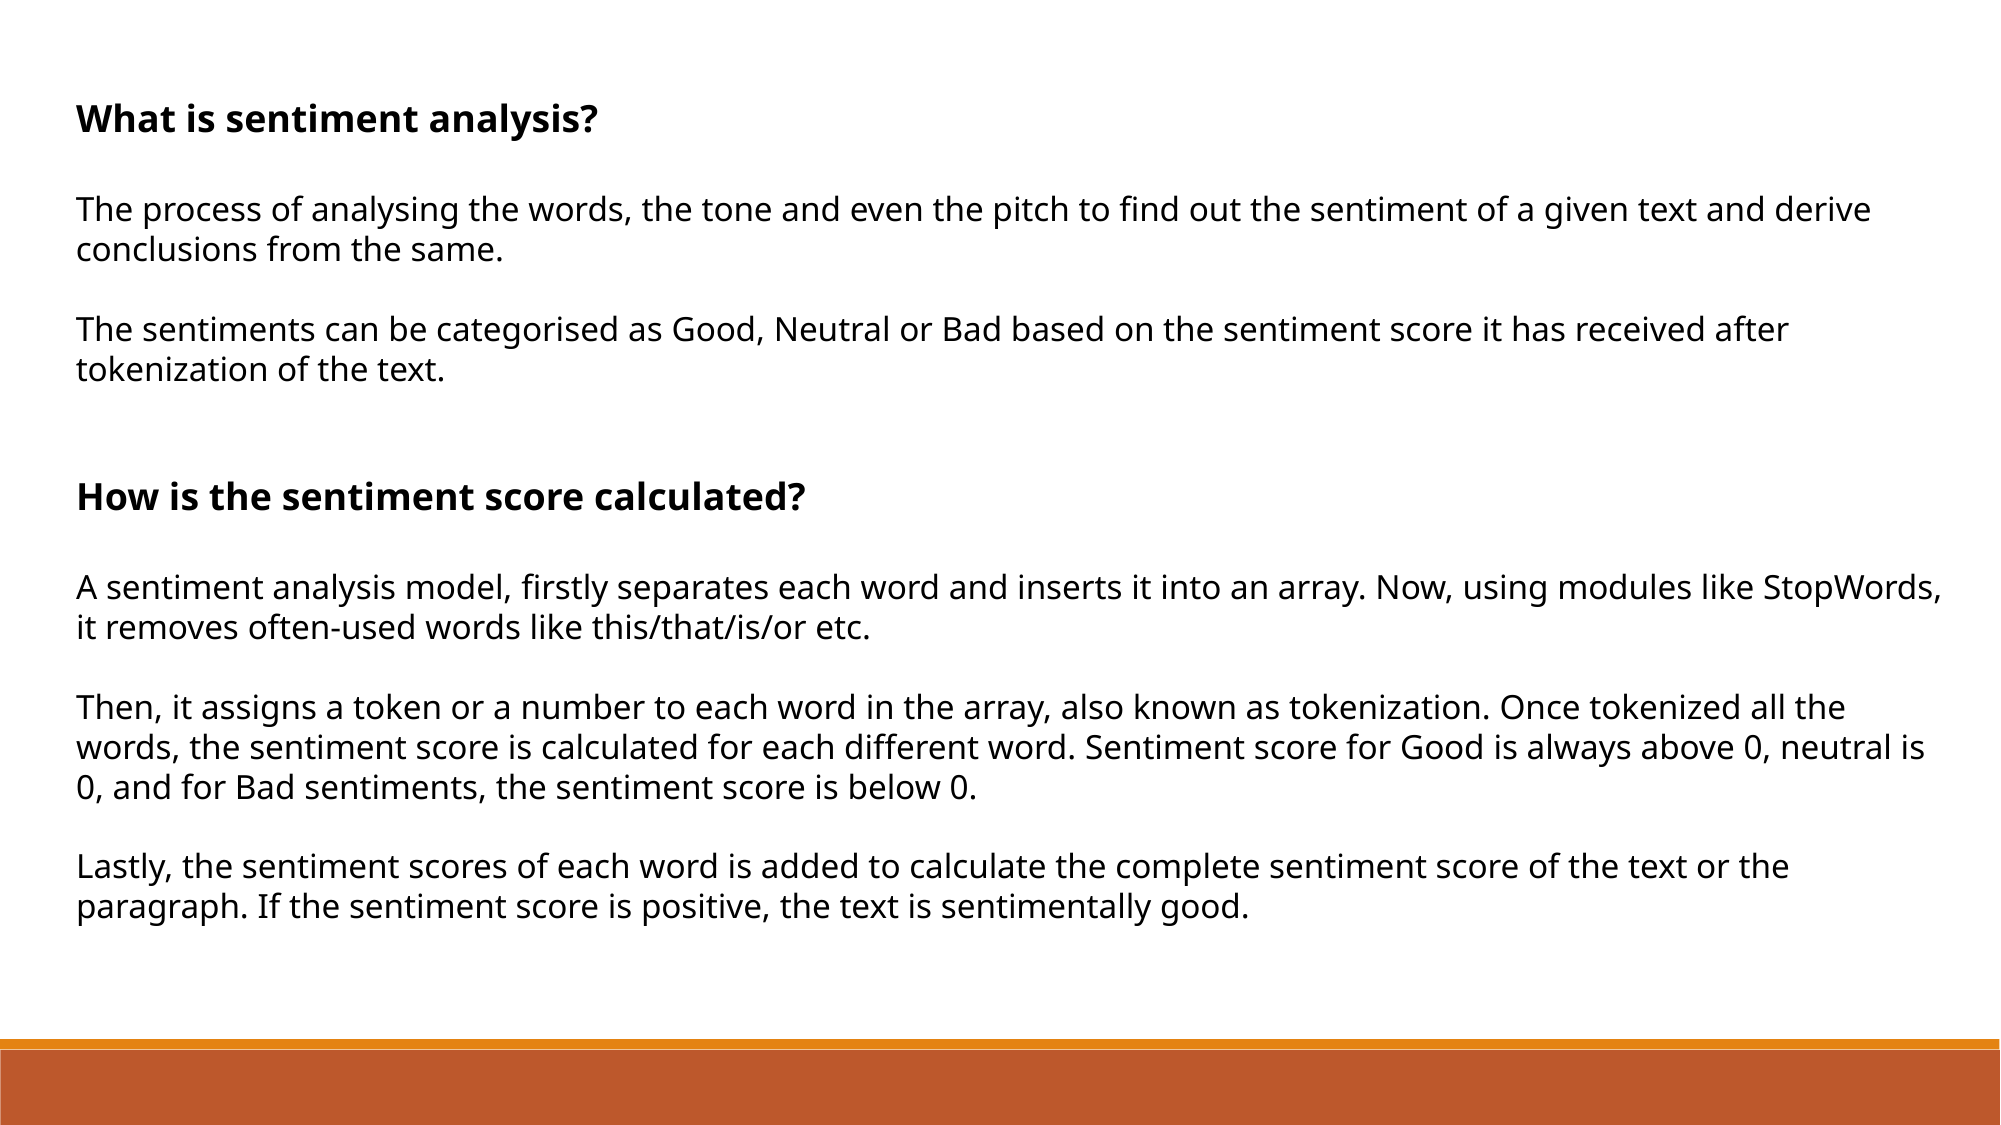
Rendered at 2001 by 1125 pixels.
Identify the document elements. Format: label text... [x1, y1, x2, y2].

text_box A sentiment analysis model, firstly separates each word and inserts it into an array. Now, using modules like StopWords, it removes often-used words like this/that/is/or etc. Then, it assigns a token or a number to each word in the array, also known as tokenization. Once tokenized all the words, the sentiment score is calculated for each different word. Sentiment score for Good is always above 0, neutral is 0, and for Bad sentiments, the sentiment score is below 0. Lastly, the sentiment scores of each word is added to calculate the complete sentiment score of the text or the paragraph. If the sentiment score is positive, the text is sentimentally good. [61, 558, 1969, 933]
text_box How is the sentiment score calculated? [61, 465, 1000, 525]
text_box What is sentiment analysis? [61, 87, 1000, 148]
text_box The process of analysing the words, the tone and even the pitch to find out the sentiment of a given text and derive conclusions from the same. The sentiments can be categorised as Good, Neutral or Bad based on the sentiment score it has received after tokenization of the text. [61, 180, 1938, 396]
